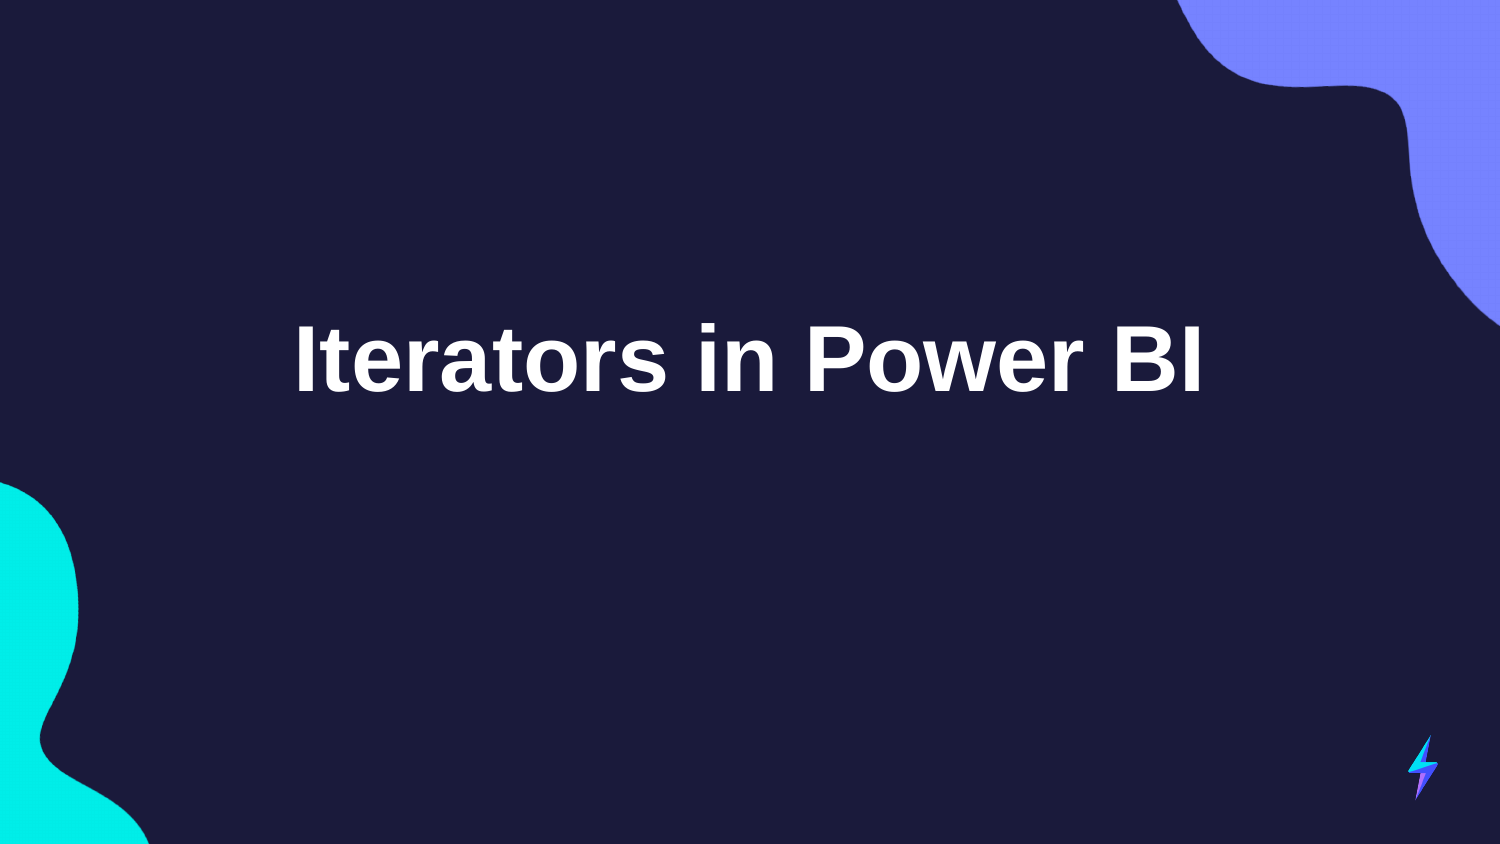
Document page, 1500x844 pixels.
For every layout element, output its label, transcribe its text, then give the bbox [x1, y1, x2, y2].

picture [0, 437, 312, 844]
picture [1408, 734, 1439, 801]
text_box Iterators in Power BI [39, 282, 1092, 426]
picture [1080, 0, 1500, 436]
